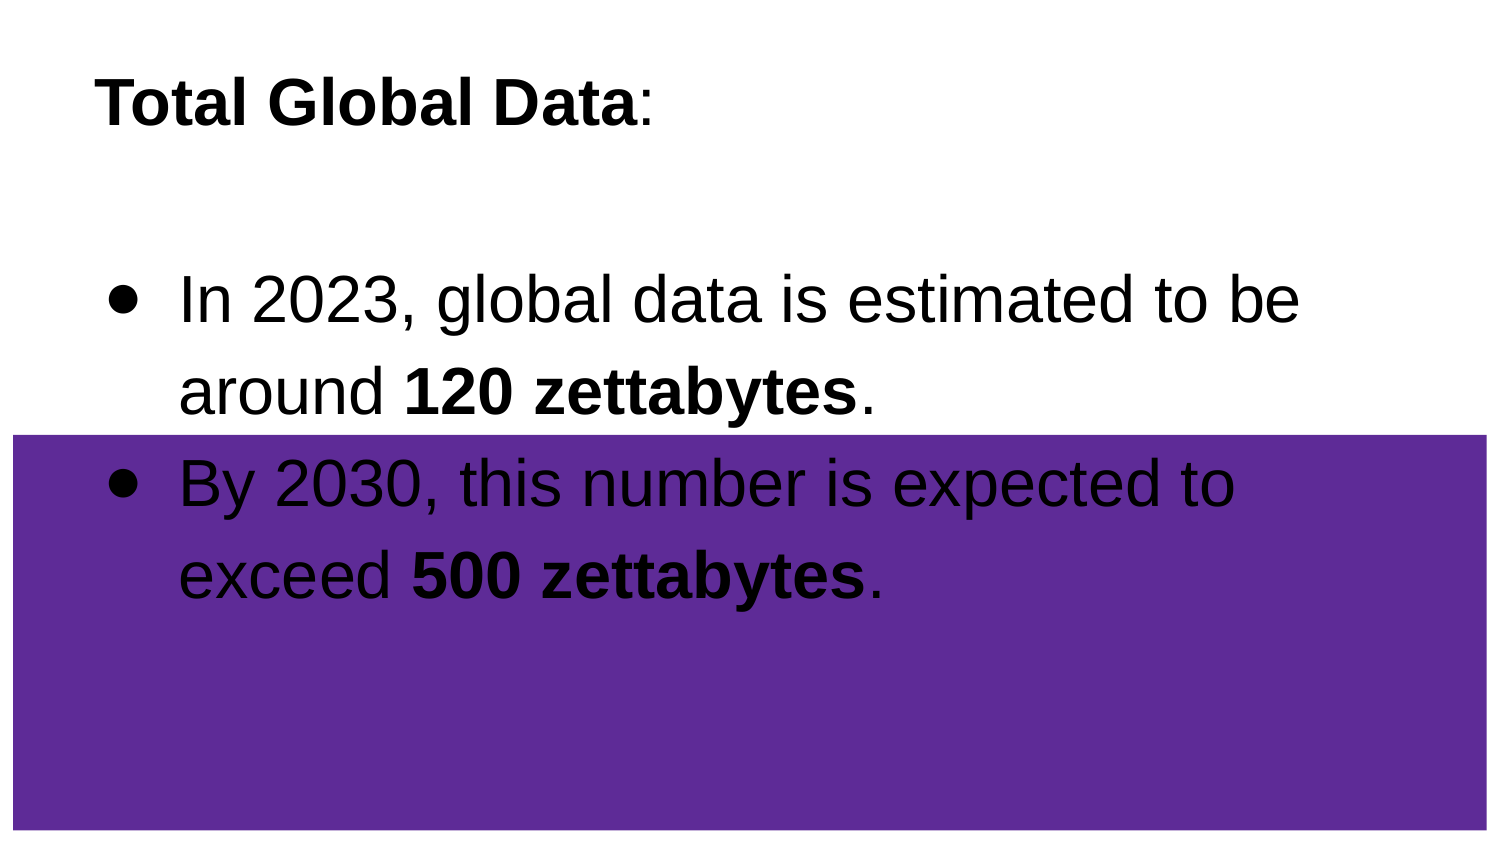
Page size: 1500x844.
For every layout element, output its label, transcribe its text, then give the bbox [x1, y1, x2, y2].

title Total Global Data: In 2023, global data is estimated to be around 120 zettabytes. By 2030, this number is expected to exceed 500 zettabytes. [79, 43, 1423, 705]
